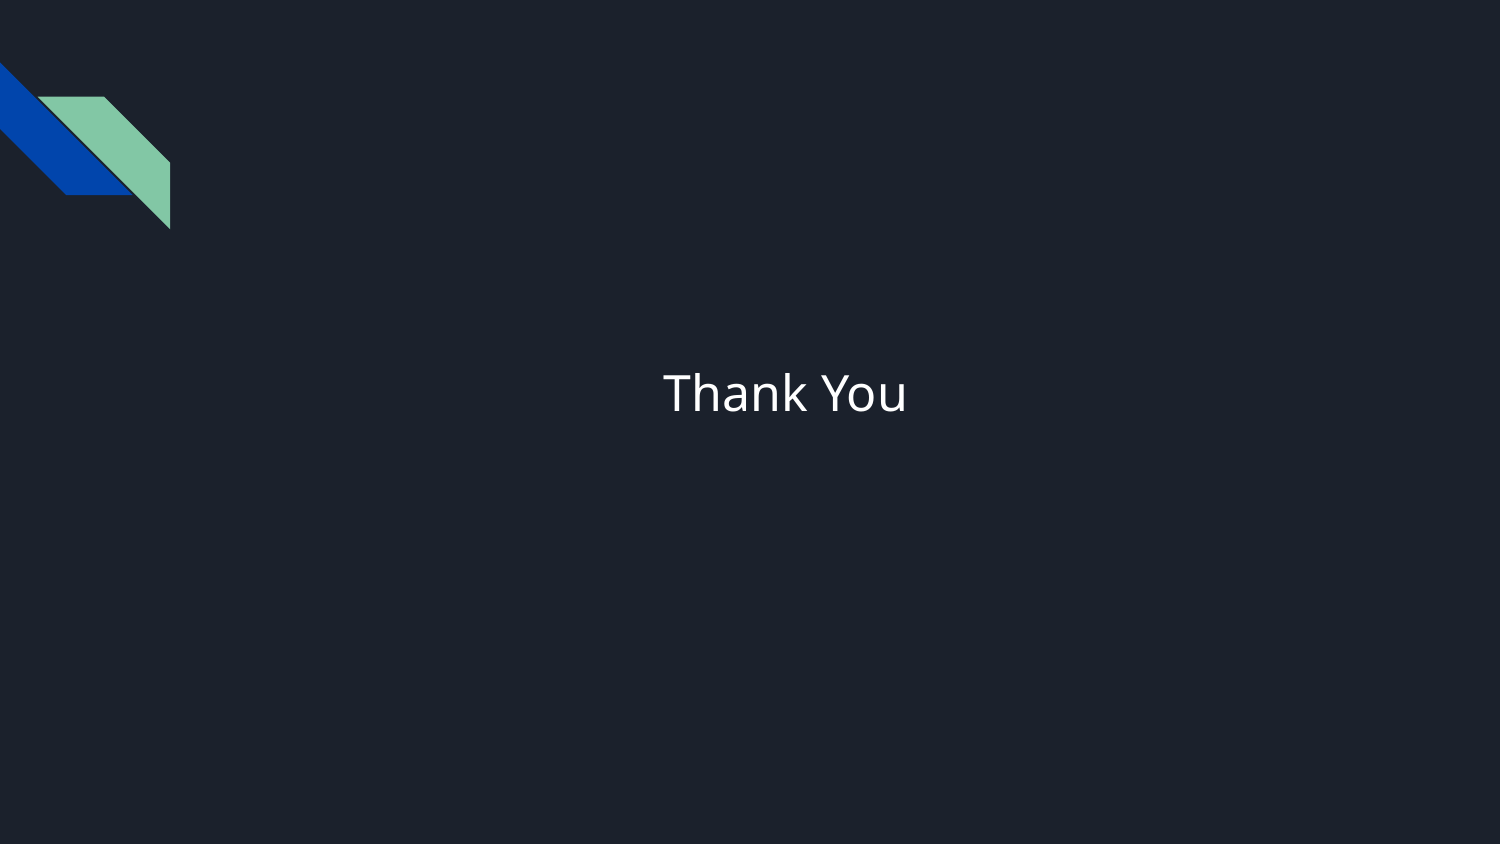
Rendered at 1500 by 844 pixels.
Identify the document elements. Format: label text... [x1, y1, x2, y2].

title Thank You [208, 346, 1364, 497]
